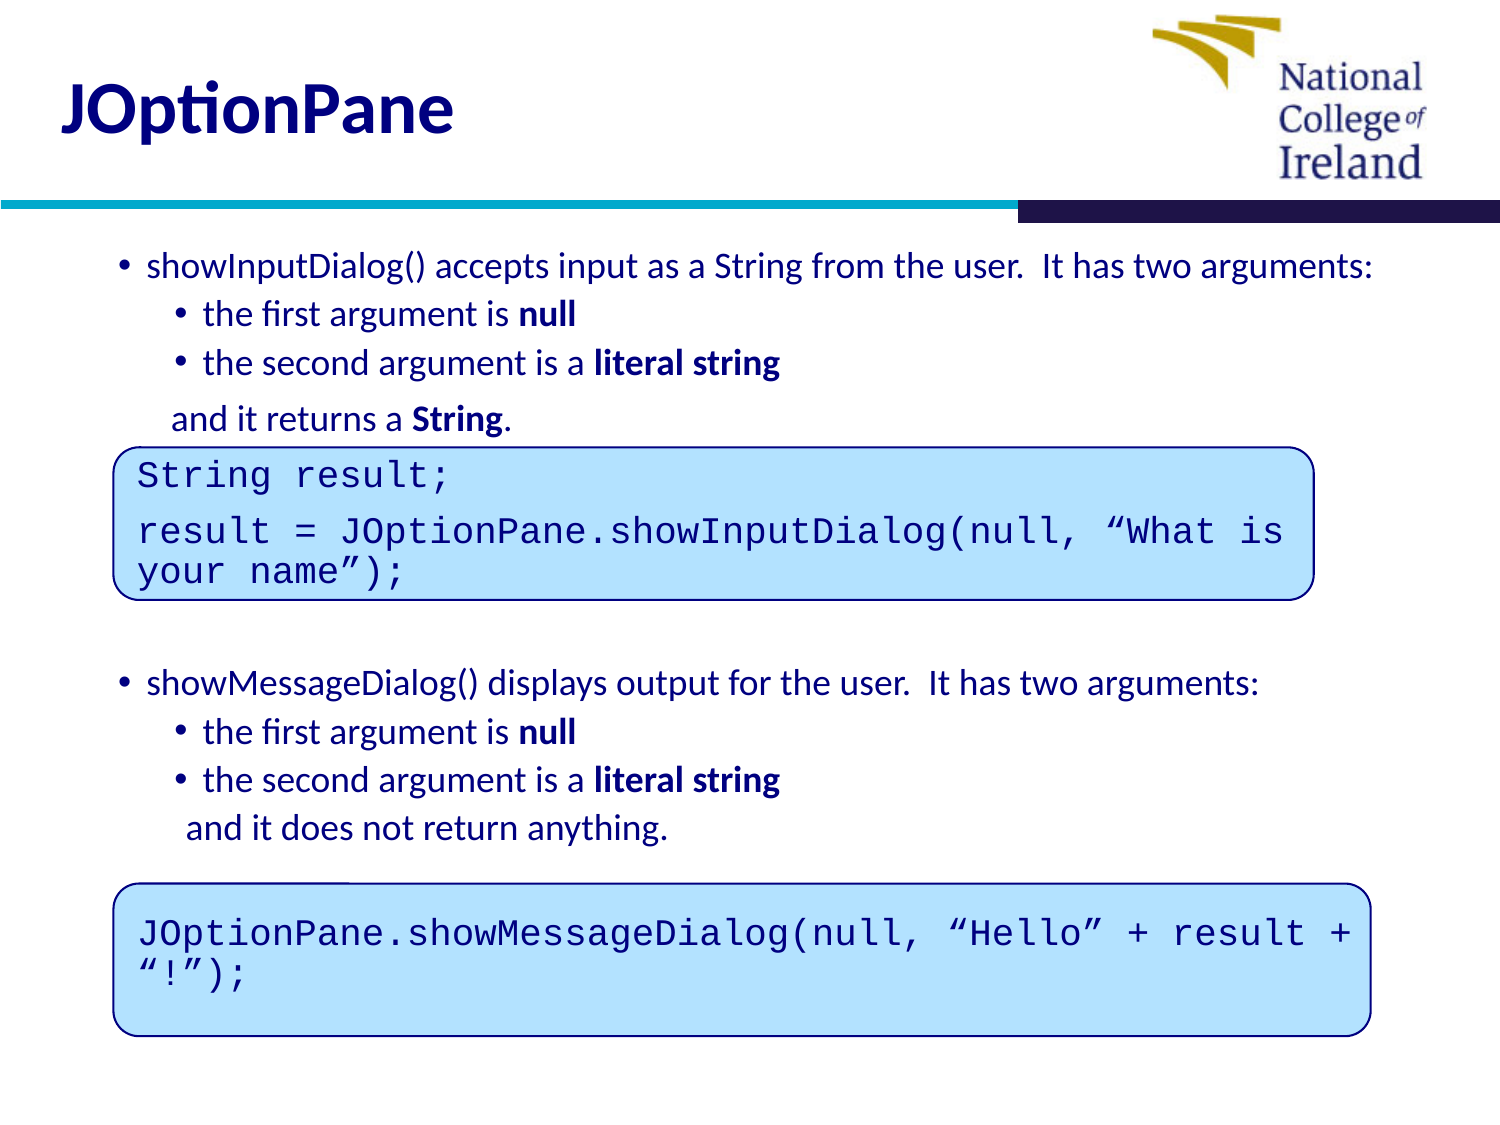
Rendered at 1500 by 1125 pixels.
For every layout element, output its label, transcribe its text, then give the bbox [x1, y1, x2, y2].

title JOptionPane [46, 36, 1128, 182]
list showInputDialog() accepts input as a String from the user. It has two arguments: the first argument is null the second argument is a literal string and it returns a String. String result; result = JOptionPane.showInputDialog(null, “What is your name”); showMessageDialog() displays output for the user. It has two arguments: the first argument is null the second argument is a literal string and it does not return anything. JOptionPane.showMessageDialog(null, “Hello” + result + “!”); [103, 238, 1397, 1011]
text_box [112, 1011, 1372, 1038]
